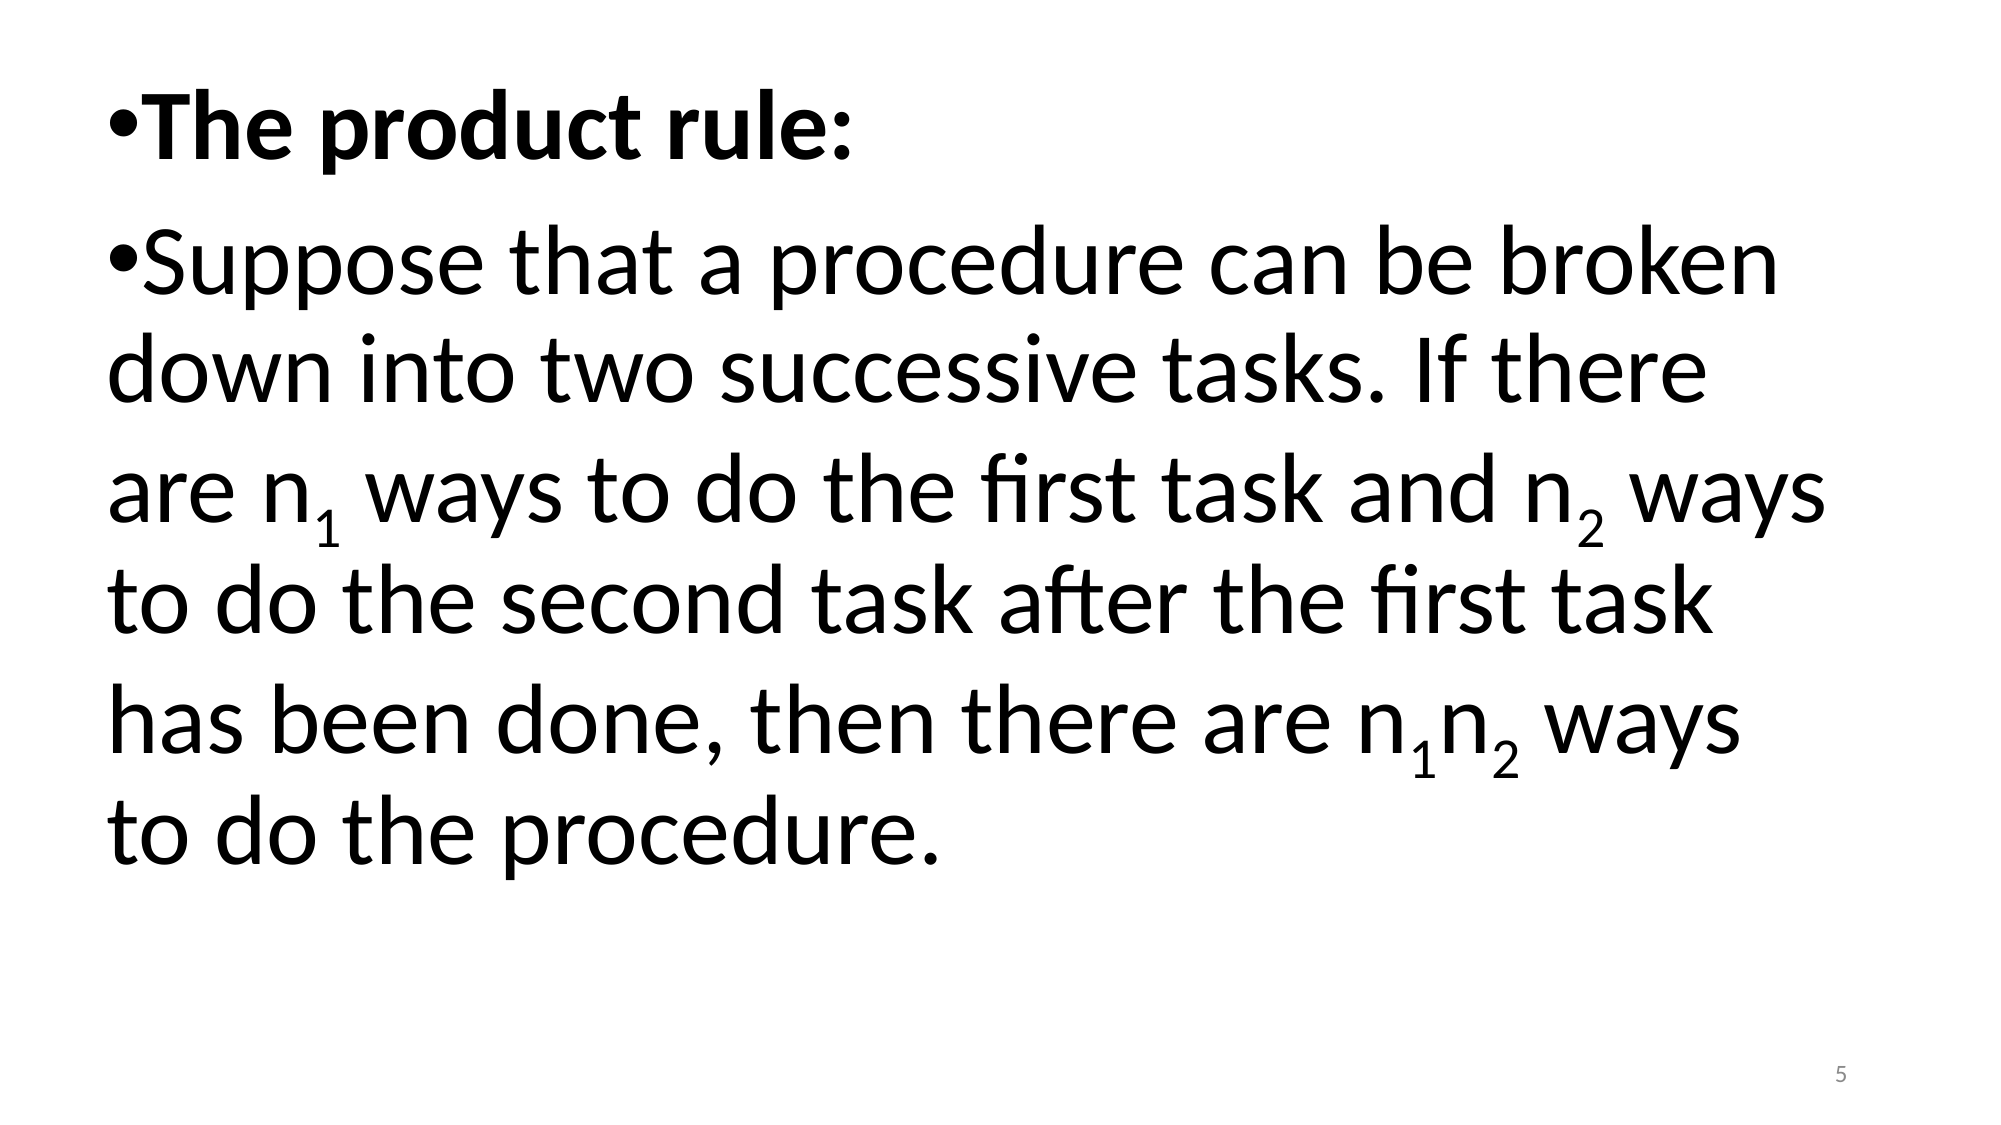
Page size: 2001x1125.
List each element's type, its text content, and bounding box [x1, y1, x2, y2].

list The product rule: Suppose that a procedure can be broken down into two successive tasks. If there are n1 ways to do the first task and n2 ways to do the second task after the first task has been done, then there are n1n2 ways to do the procedure. [91, 66, 1863, 1014]
slide_number 5 [1412, 1042, 1863, 1103]
